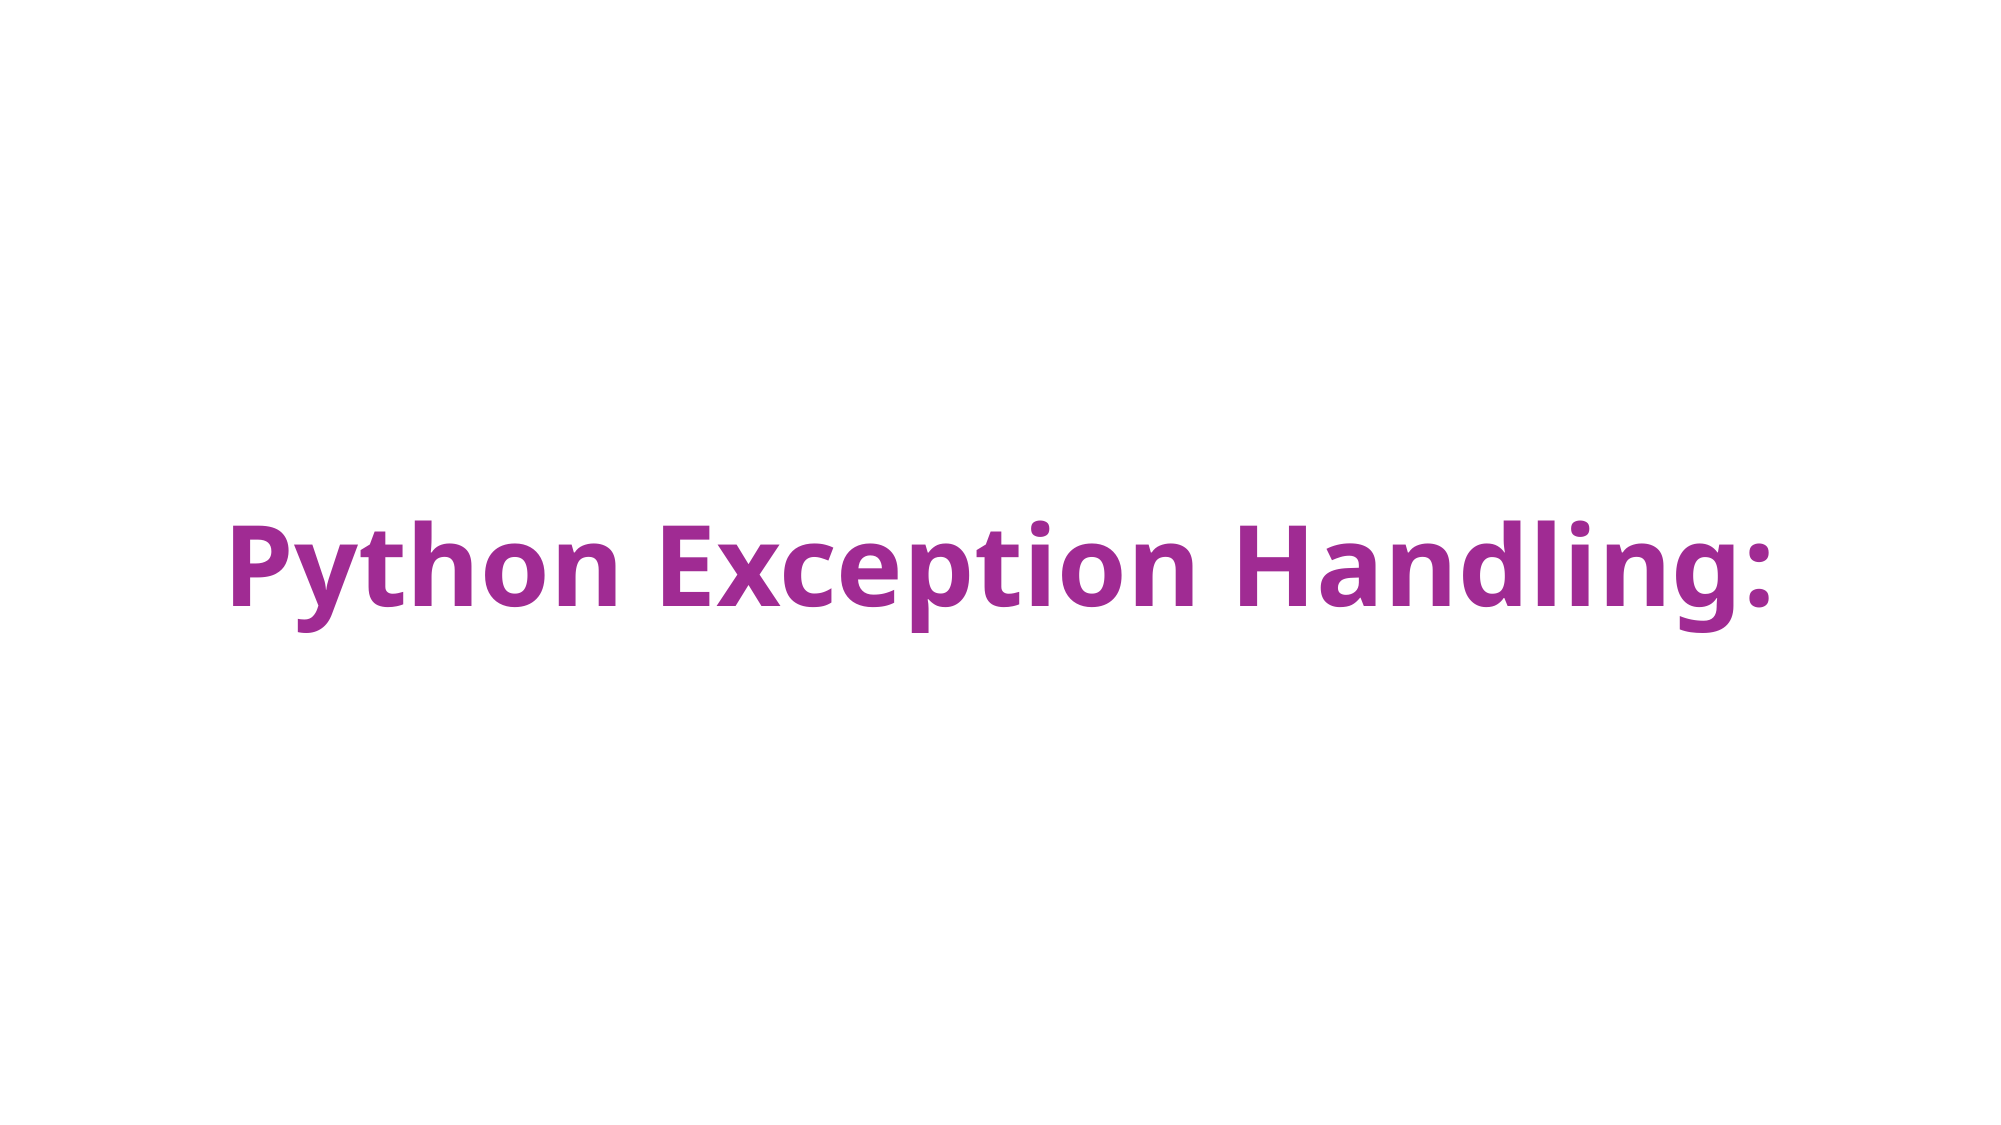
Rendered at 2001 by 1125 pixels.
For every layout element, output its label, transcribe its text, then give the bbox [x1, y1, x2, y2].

text_box Python Exception Handling: [208, 486, 1792, 637]
